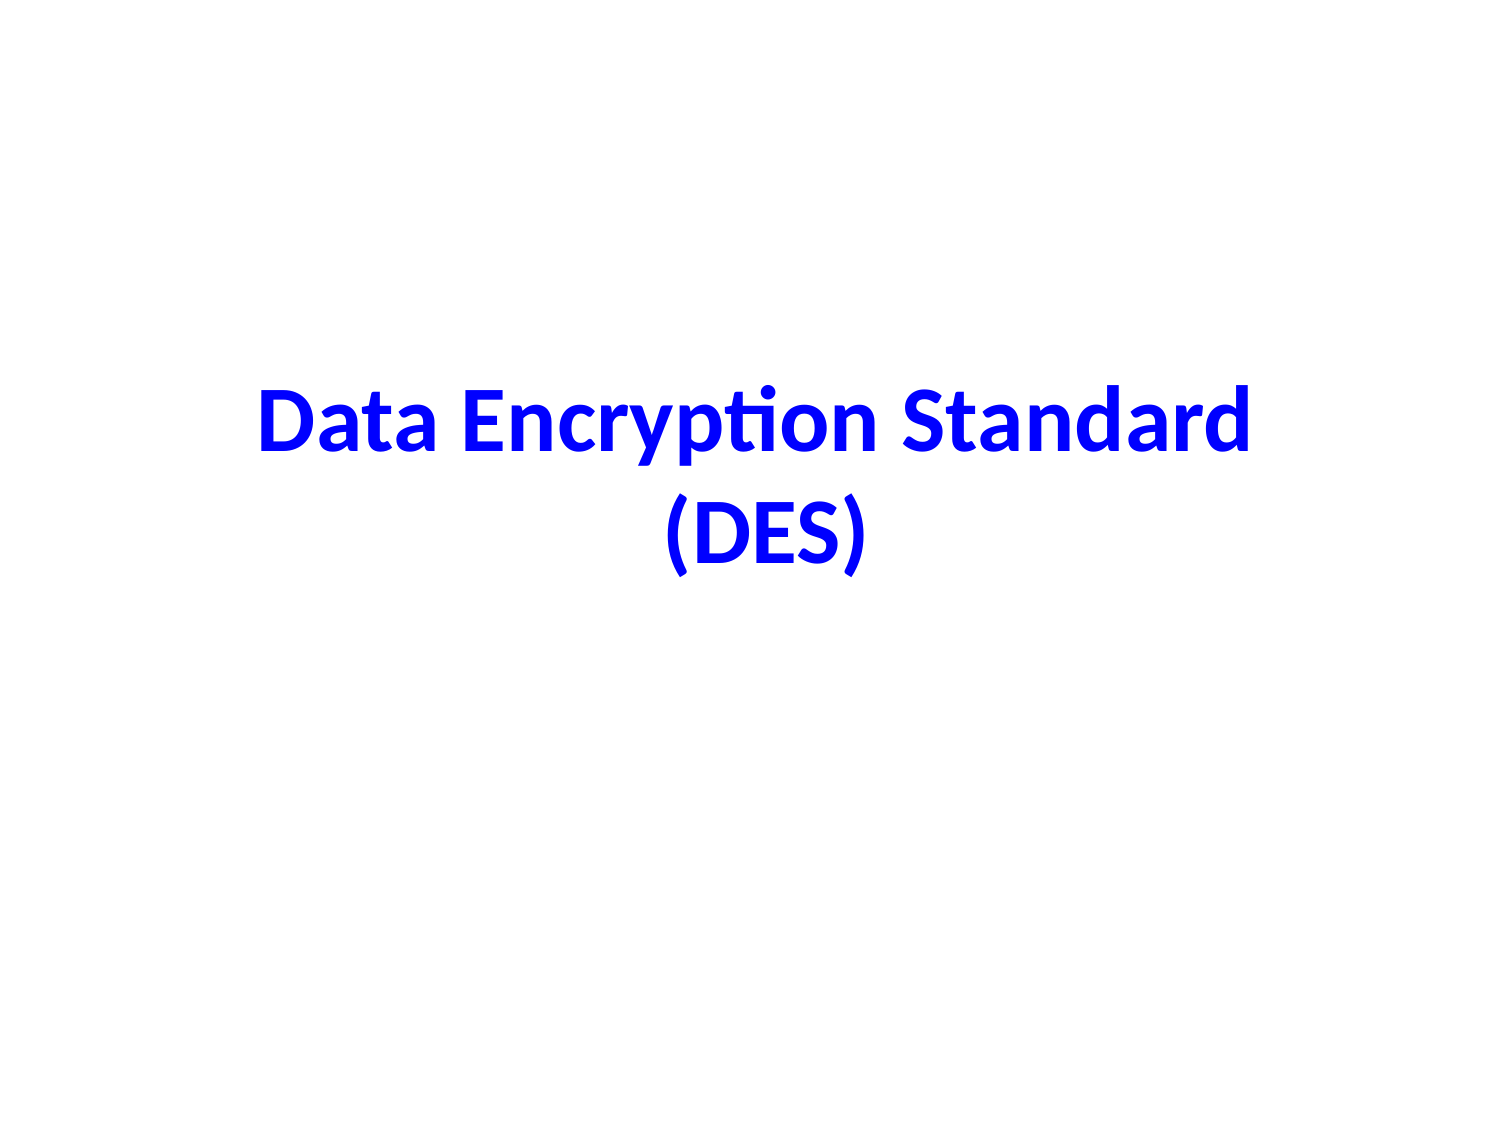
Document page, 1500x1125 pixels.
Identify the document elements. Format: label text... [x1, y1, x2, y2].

title Data Encryption Standard (DES) [49, 349, 1484, 591]
